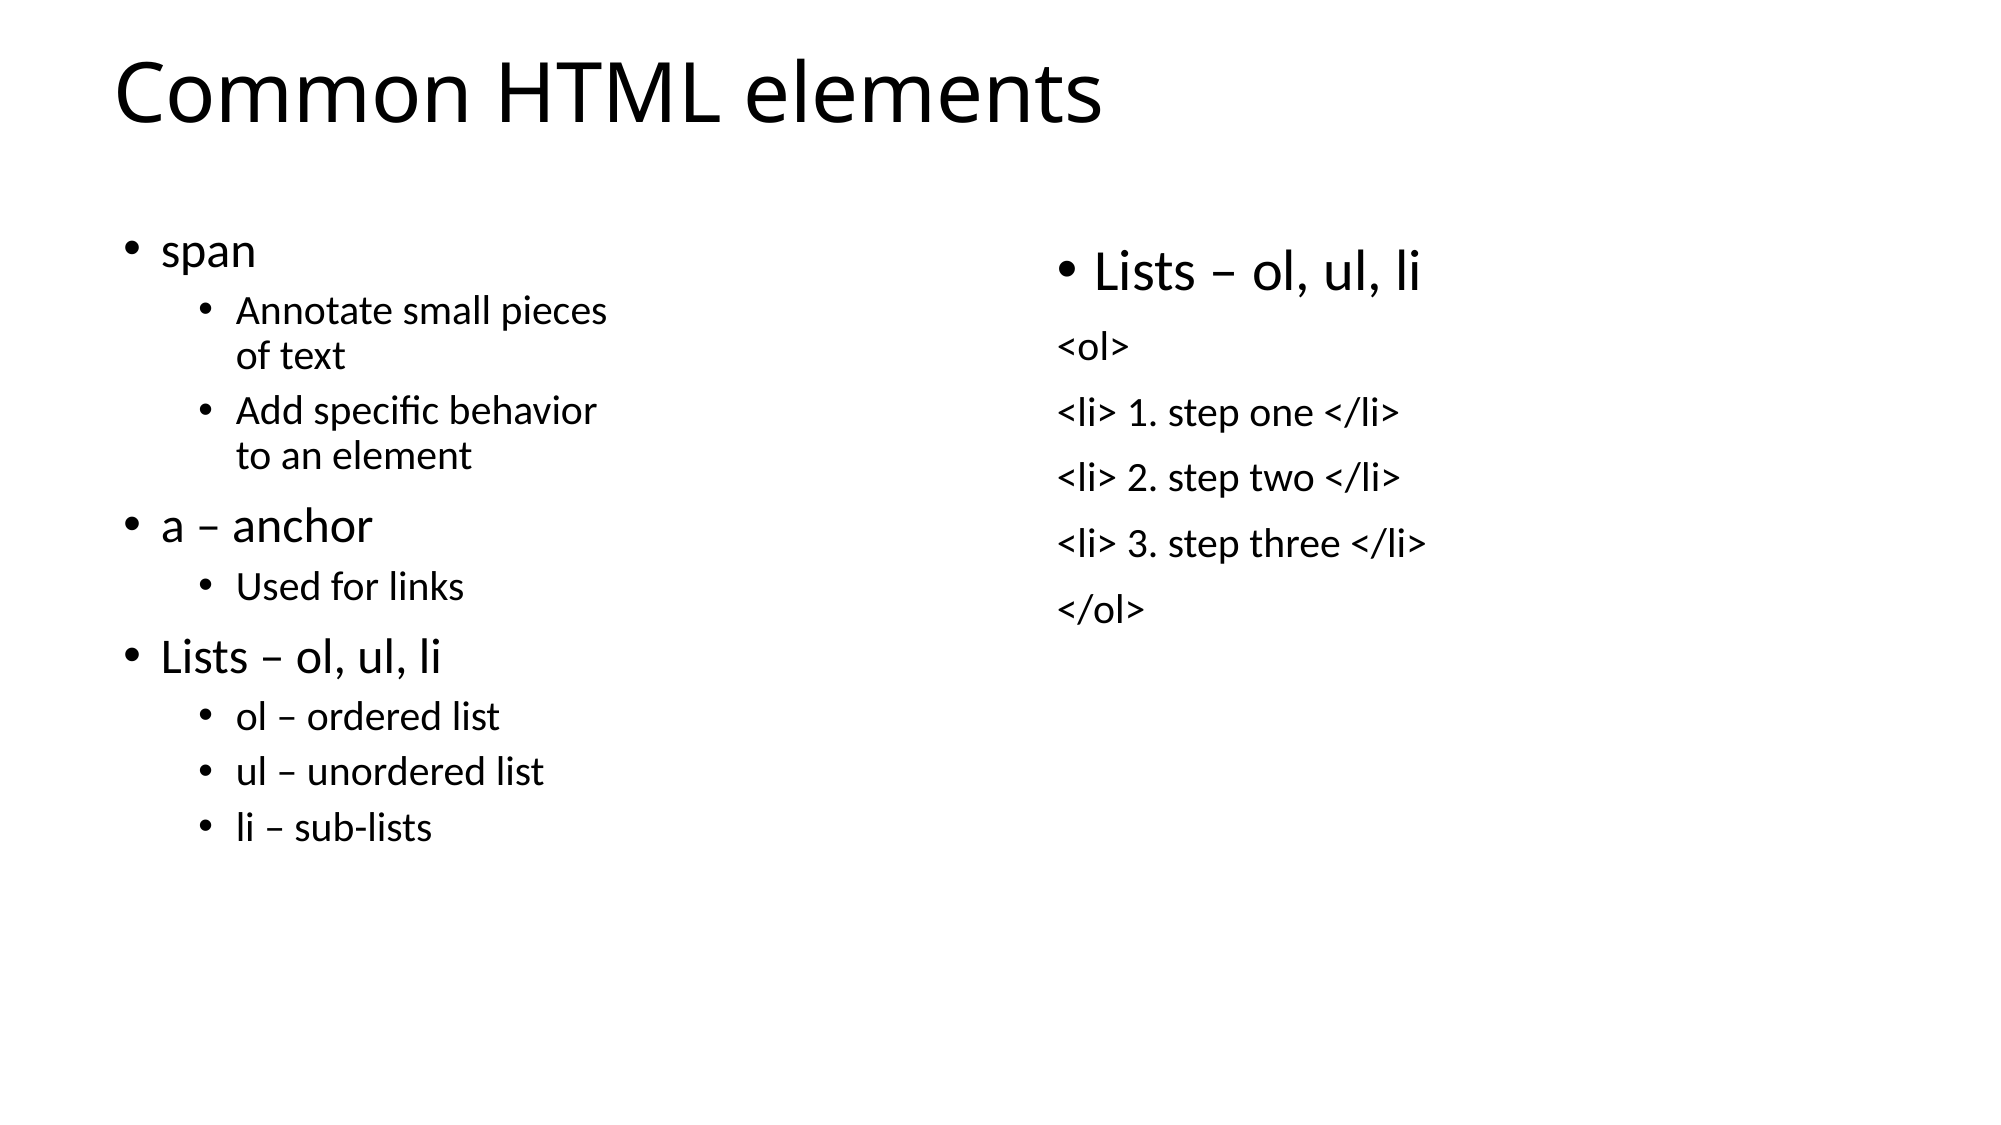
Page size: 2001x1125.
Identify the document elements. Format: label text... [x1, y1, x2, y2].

list Lists – ol, ul, li <ol> <li> 1. step one </li> <li> 2. step two </li> <li> 3. step three </li> </ol> [1041, 232, 1711, 1030]
title Common HTML elements [98, 35, 1824, 155]
text_box span Annotate small pieces of text Add specific behavior to an element a – anchor Used for links Lists – ol, ul, li ol – ordered list ul – unordered list li – sub-lists [108, 216, 648, 1014]
